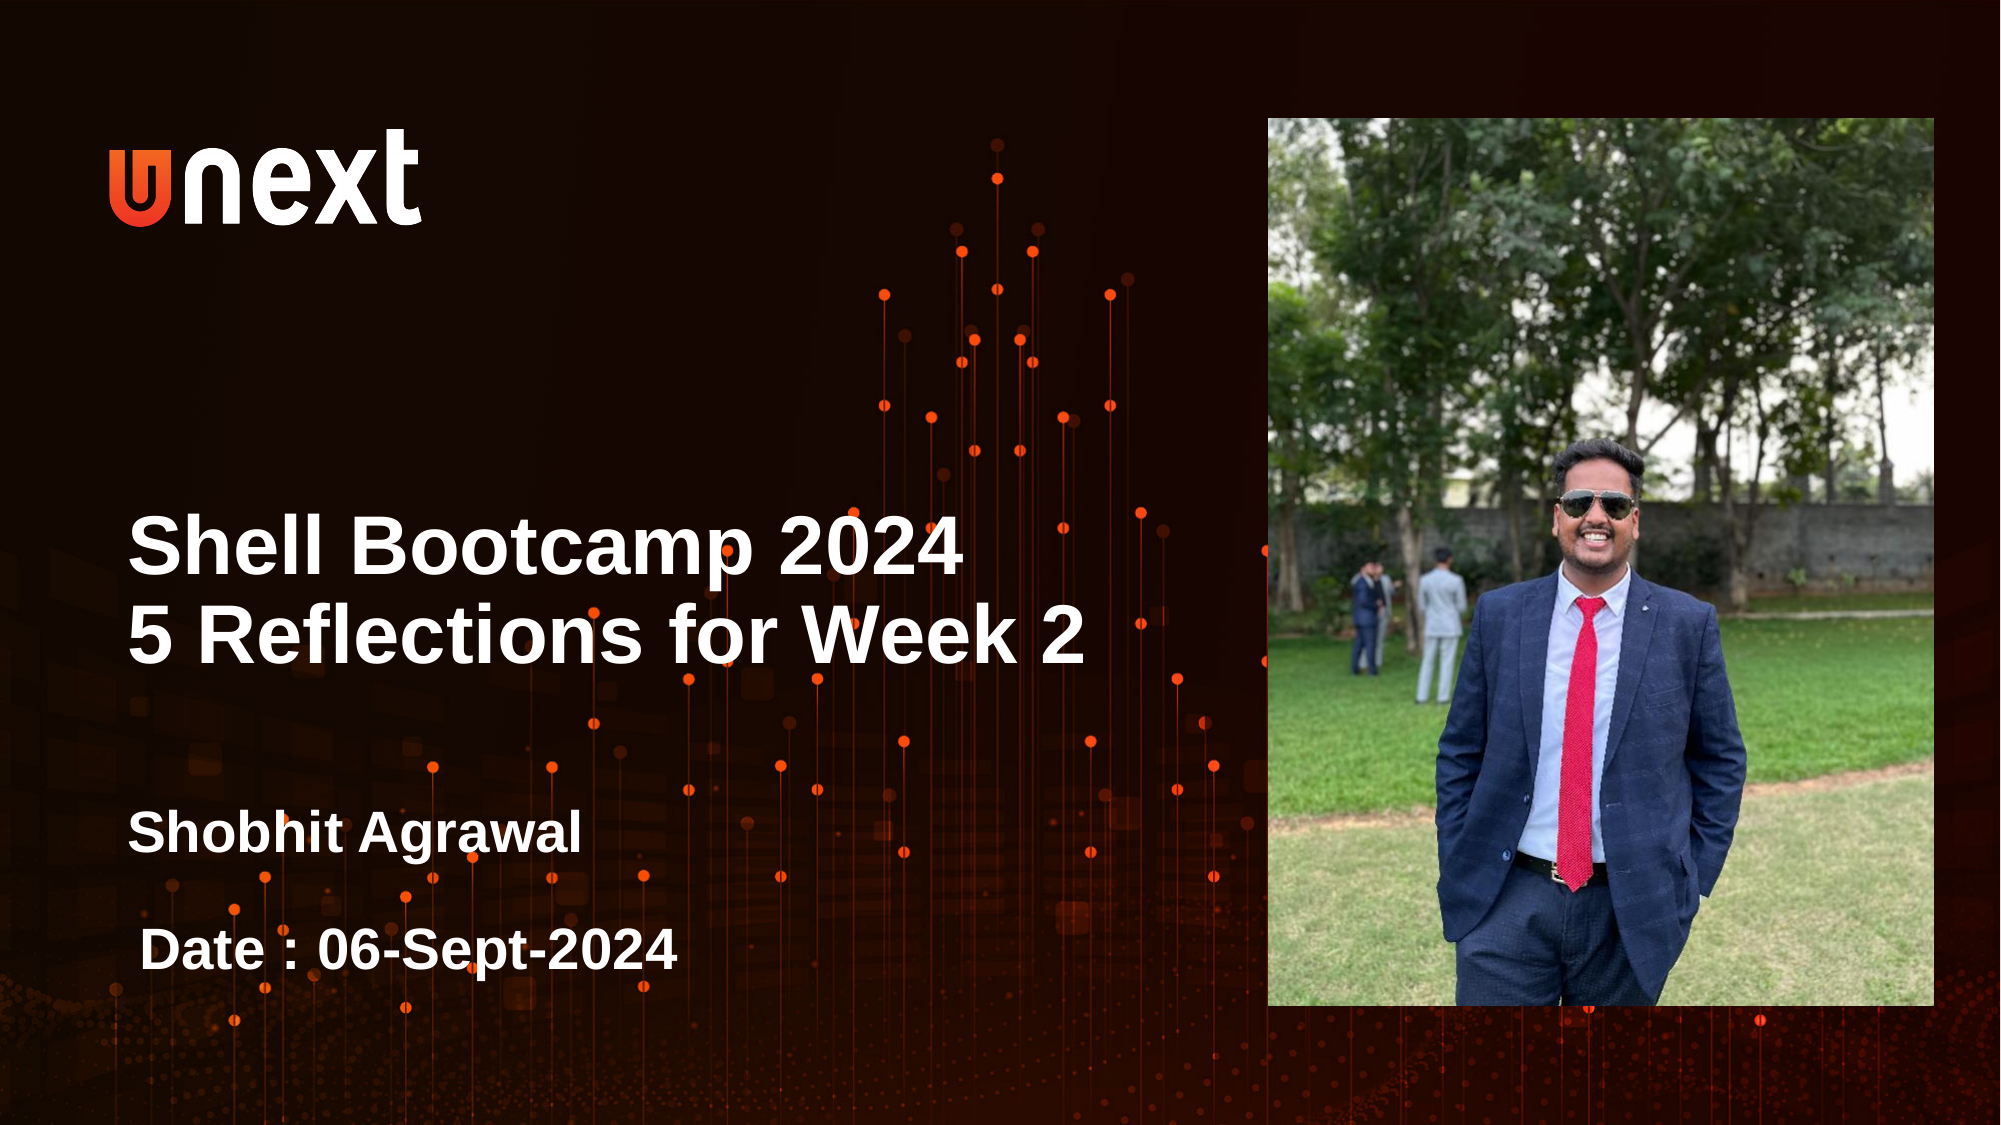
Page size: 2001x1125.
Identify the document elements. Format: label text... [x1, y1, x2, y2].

text_box Date : 06-Sept-2024 [124, 903, 1268, 989]
list Shell Bootcamp 2024 5 Reflections for Week 2 [112, 36, 1839, 690]
picture [0, 0, 2001, 1125]
text_box Shobhit Agrawal [112, 786, 1268, 872]
